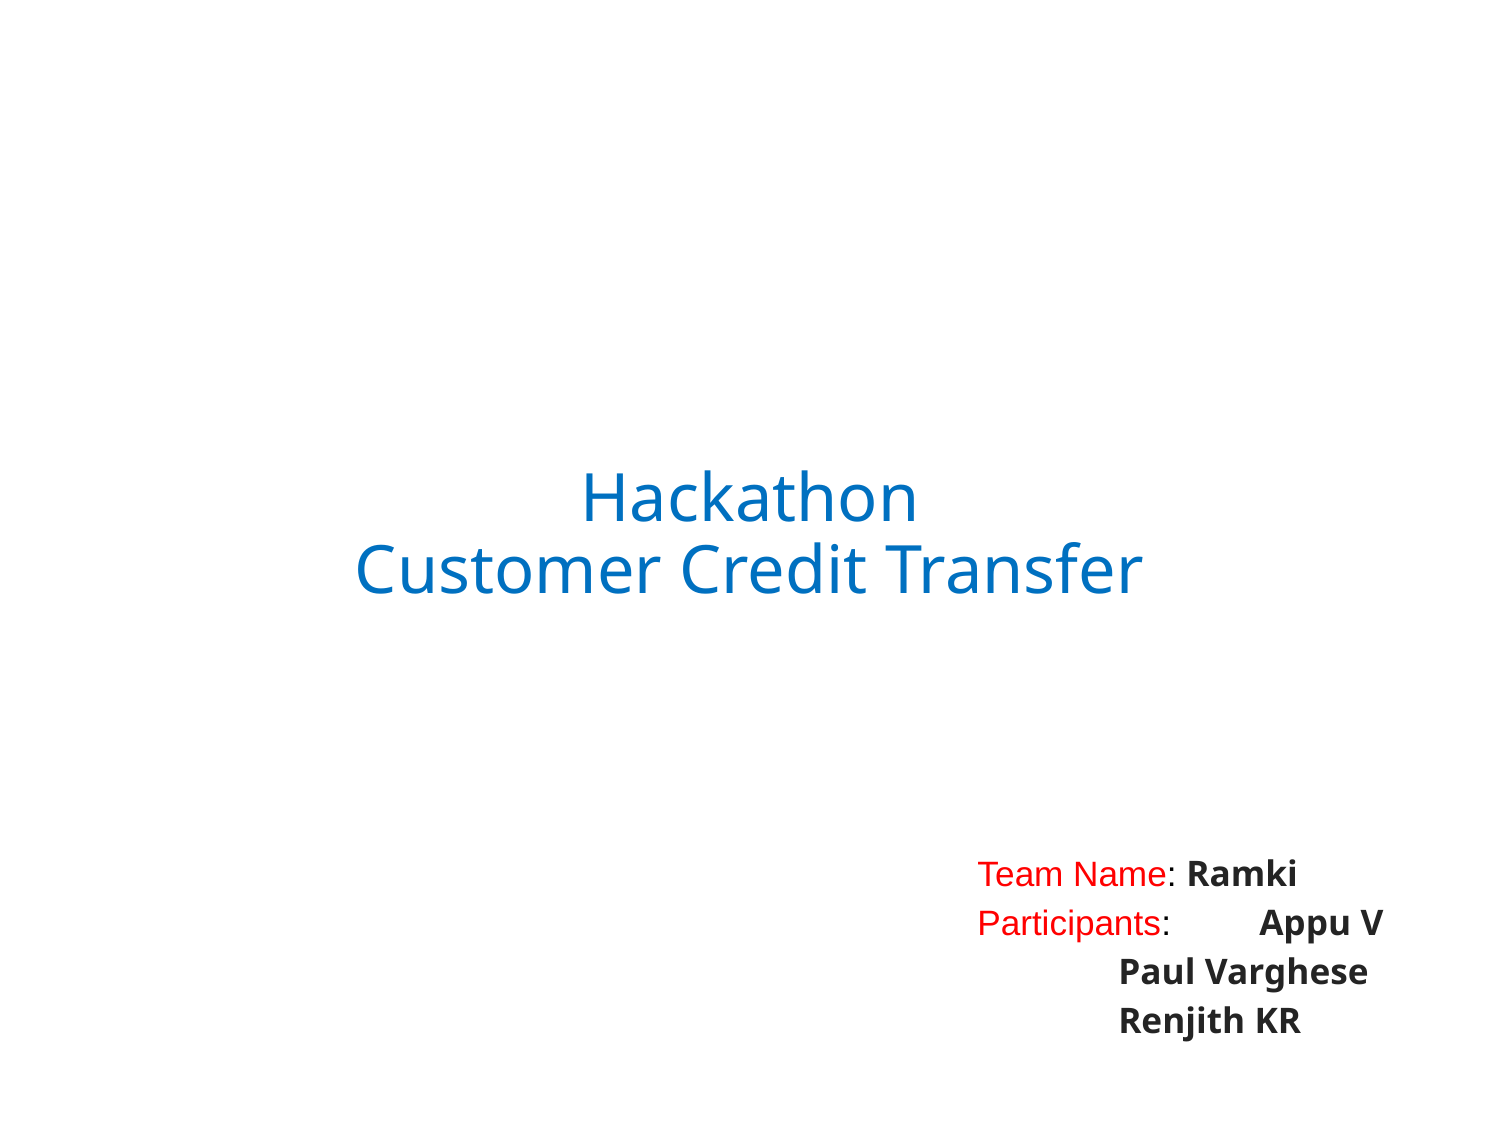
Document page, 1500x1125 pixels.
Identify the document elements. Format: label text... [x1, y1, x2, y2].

text_box Hackathon Customer Credit Transfer [237, 449, 1263, 696]
text_box Team Name: Ramki Participants: Appu V Paul Varghese Renjith KR [962, 843, 1500, 1120]
